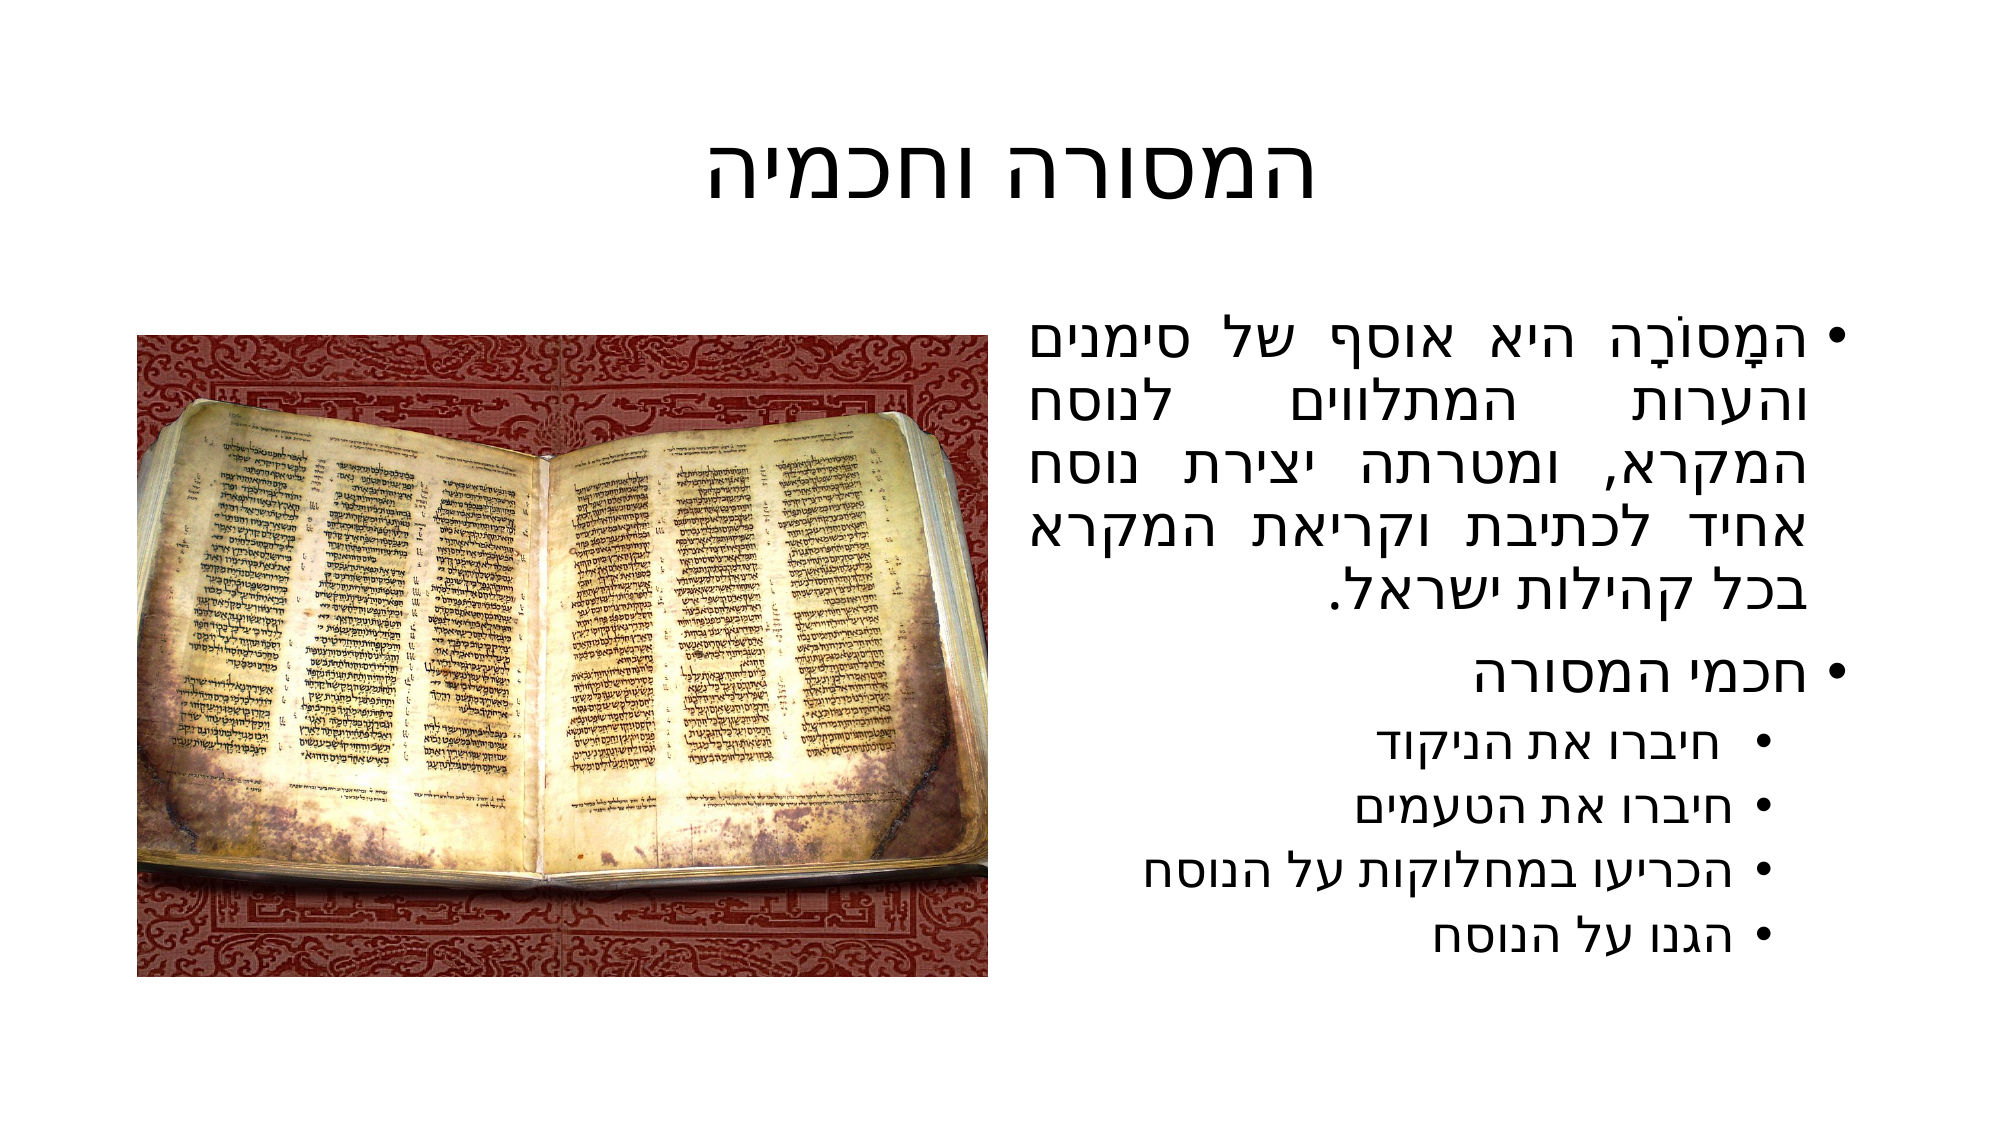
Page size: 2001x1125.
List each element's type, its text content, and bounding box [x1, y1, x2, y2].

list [137, 335, 988, 977]
list המָסוֹרָה היא אוסף של סימנים והערות המתלווים לנוסח המקרא, ומטרתה יצירת נוסח אחיד לכתיבת וקריאת המקרא בכל קהילות ישראל. חכמי המסורה חיברו את הניקוד חיברו את הטעמים הכריעו במחלוקות על הנוסח הגנו על הנוסח [1012, 299, 1863, 1014]
title המסורה וחכמיה [137, 59, 1863, 278]
